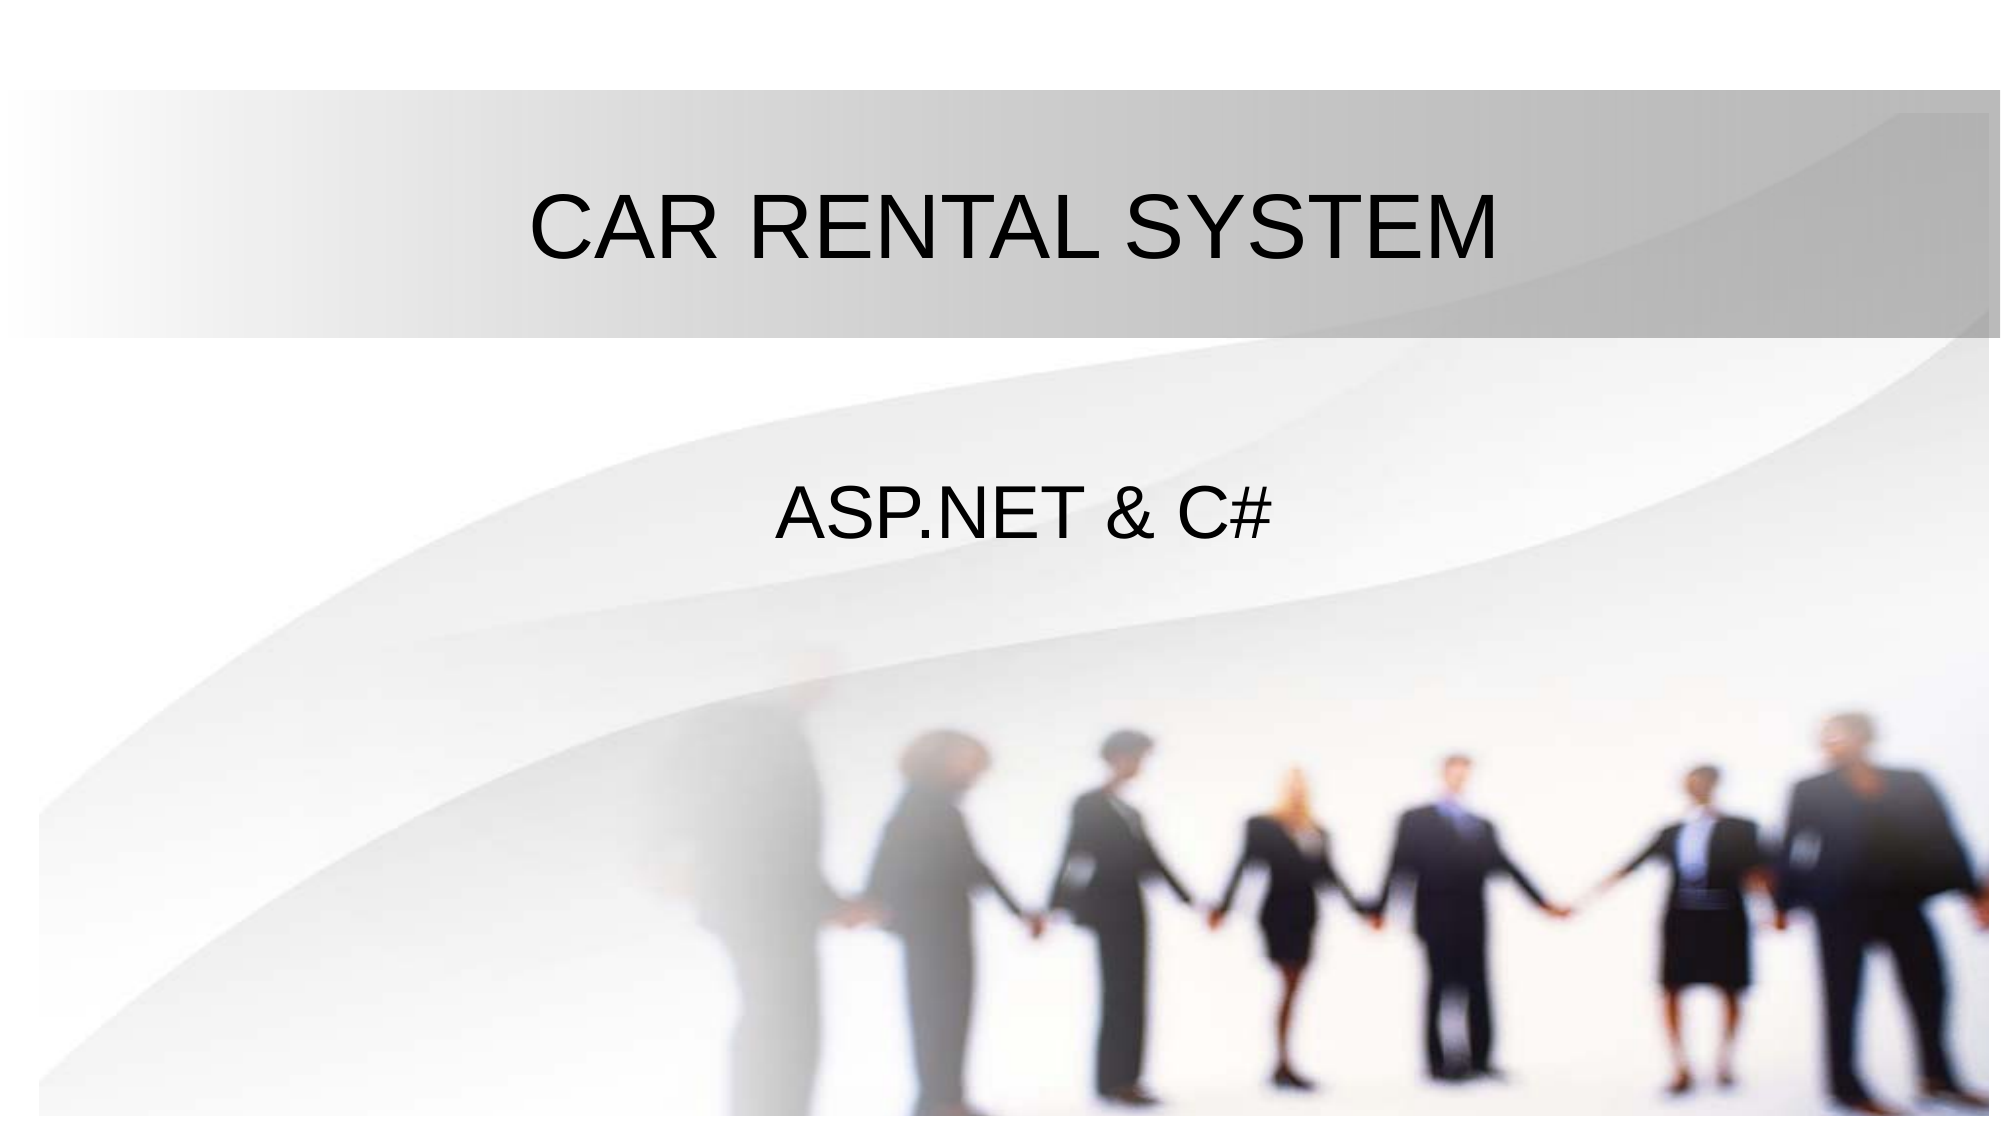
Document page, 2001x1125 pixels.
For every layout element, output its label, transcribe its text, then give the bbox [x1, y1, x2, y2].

picture [39, 338, 1989, 1116]
title CAR RENTAL SYSTEM [165, 101, 1866, 344]
subtitle ASP.NET & C# [417, 408, 1631, 610]
